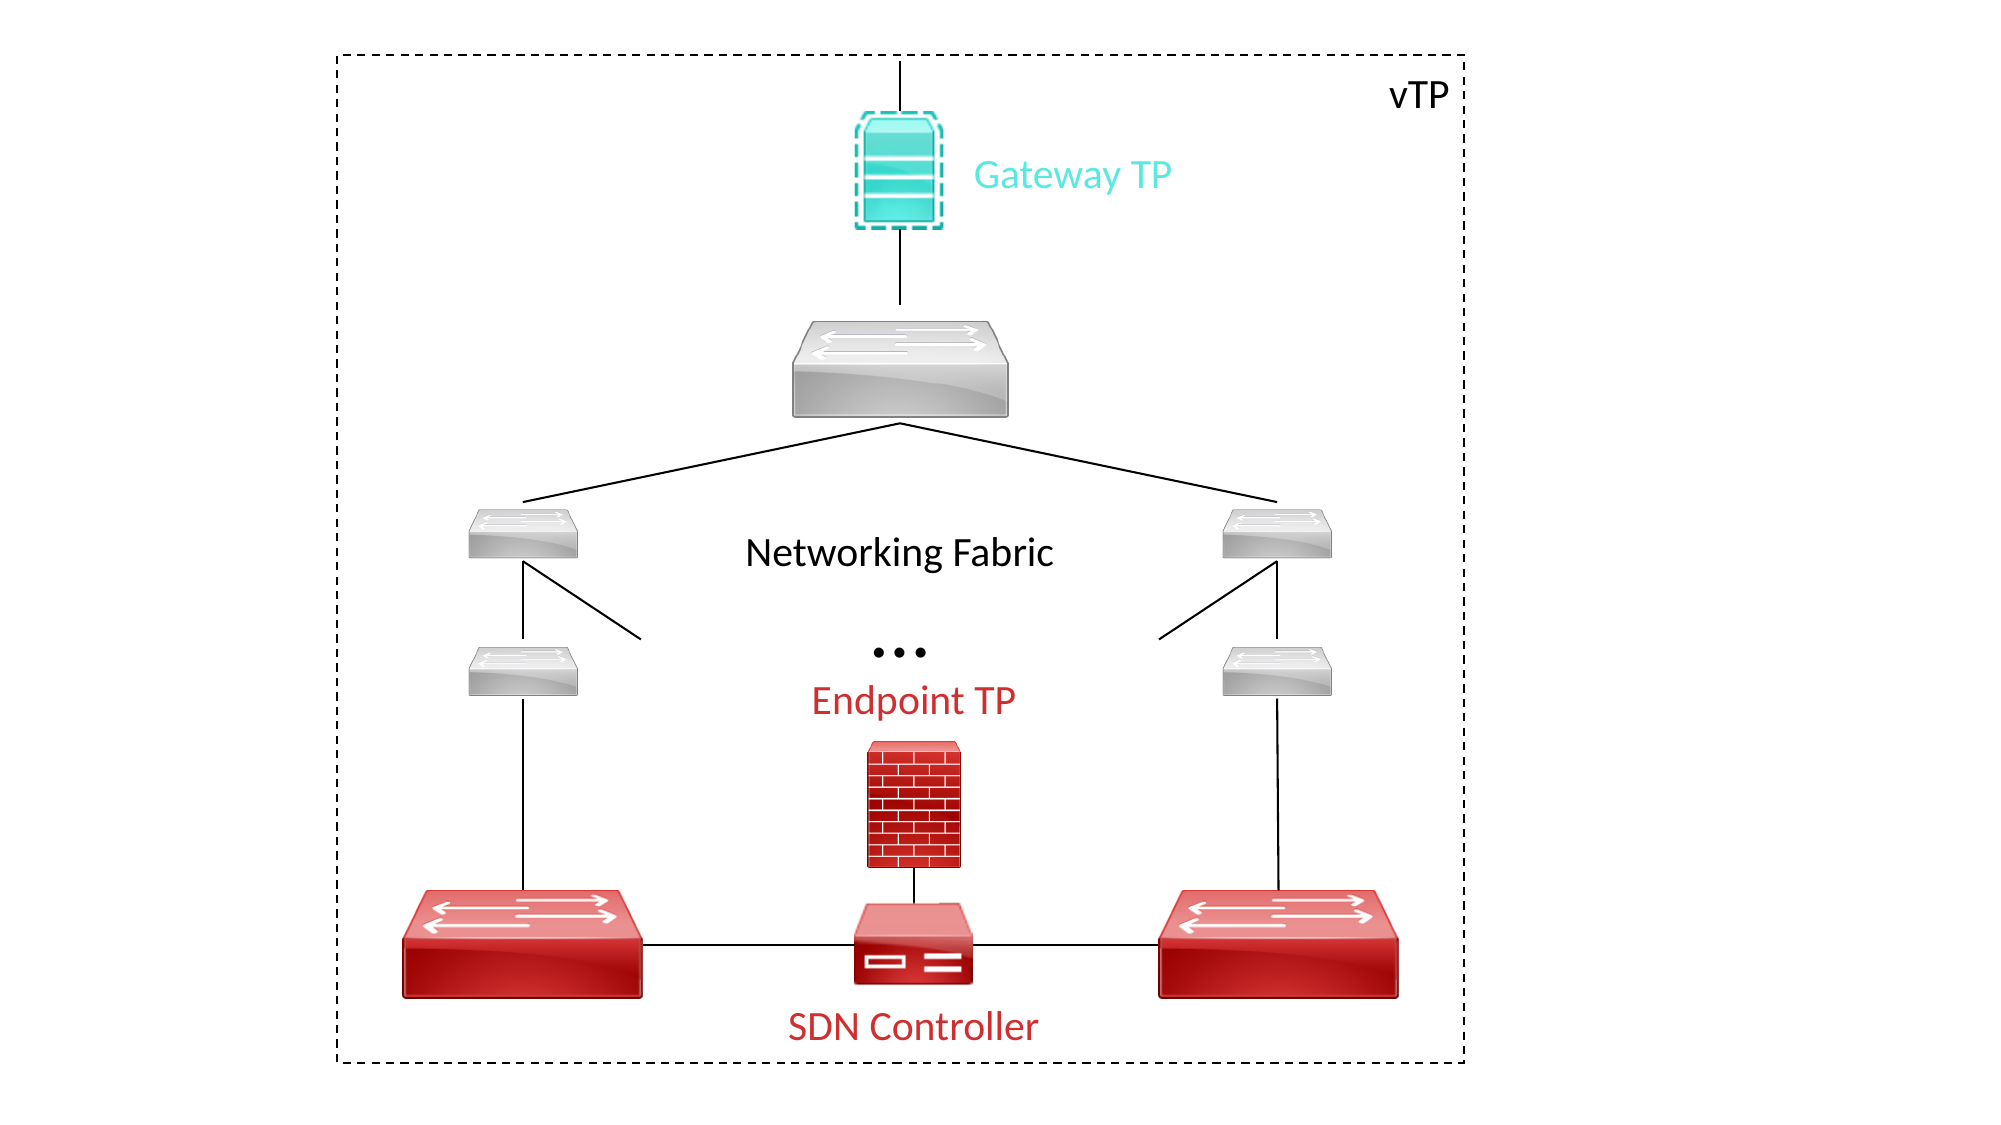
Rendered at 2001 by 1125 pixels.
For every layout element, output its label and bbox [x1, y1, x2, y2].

text_box [337, 55, 1465, 1064]
